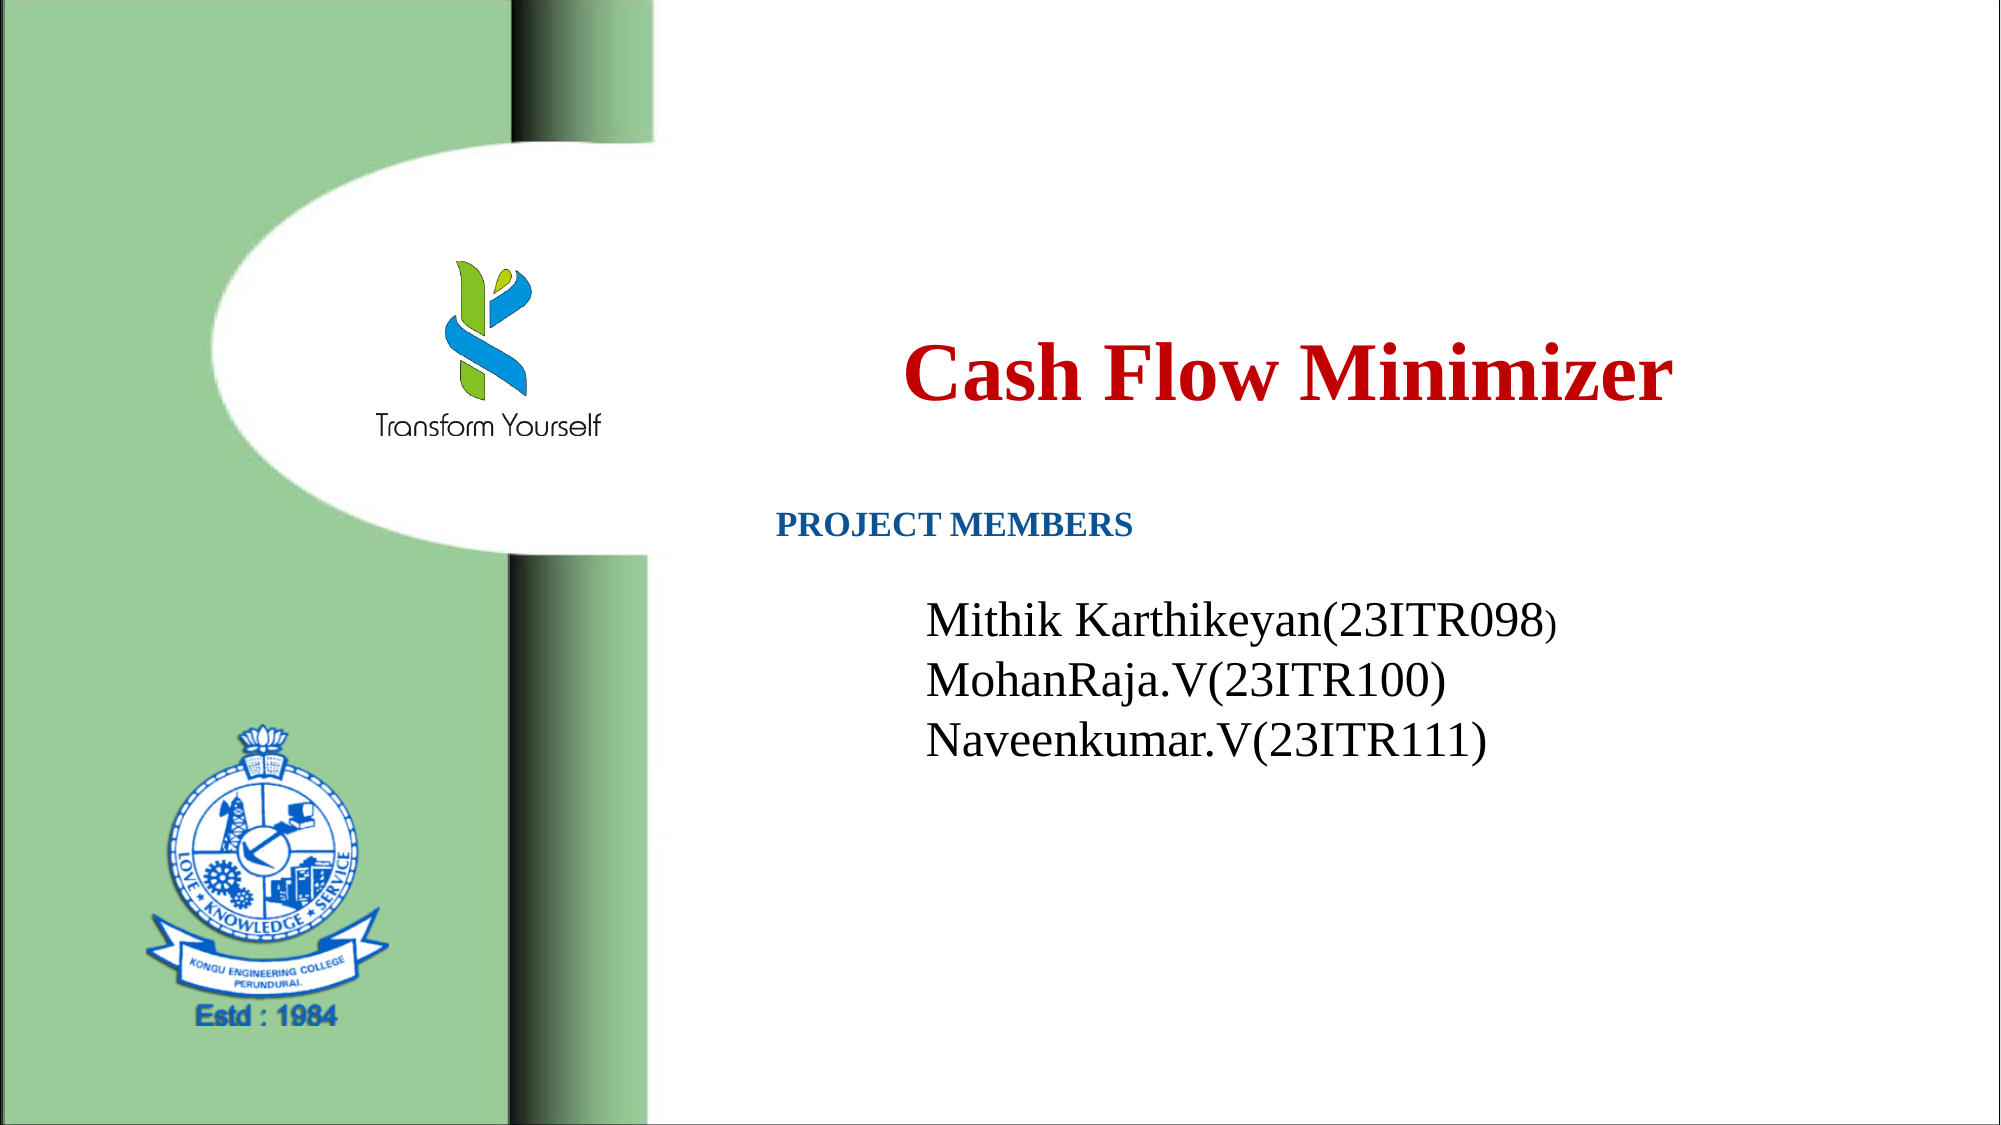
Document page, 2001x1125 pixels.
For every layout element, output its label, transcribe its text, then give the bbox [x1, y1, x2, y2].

title Cash Flow Minimizer [625, 228, 1953, 418]
picture [0, 0, 2001, 1125]
list [241, 347, 905, 456]
text_box PROJECT MEMBERS Mithik Karthikeyan(23ITR098) MohanRaja.V(23ITR100) Naveenkumar.V(23ITR111) [760, 493, 1639, 774]
